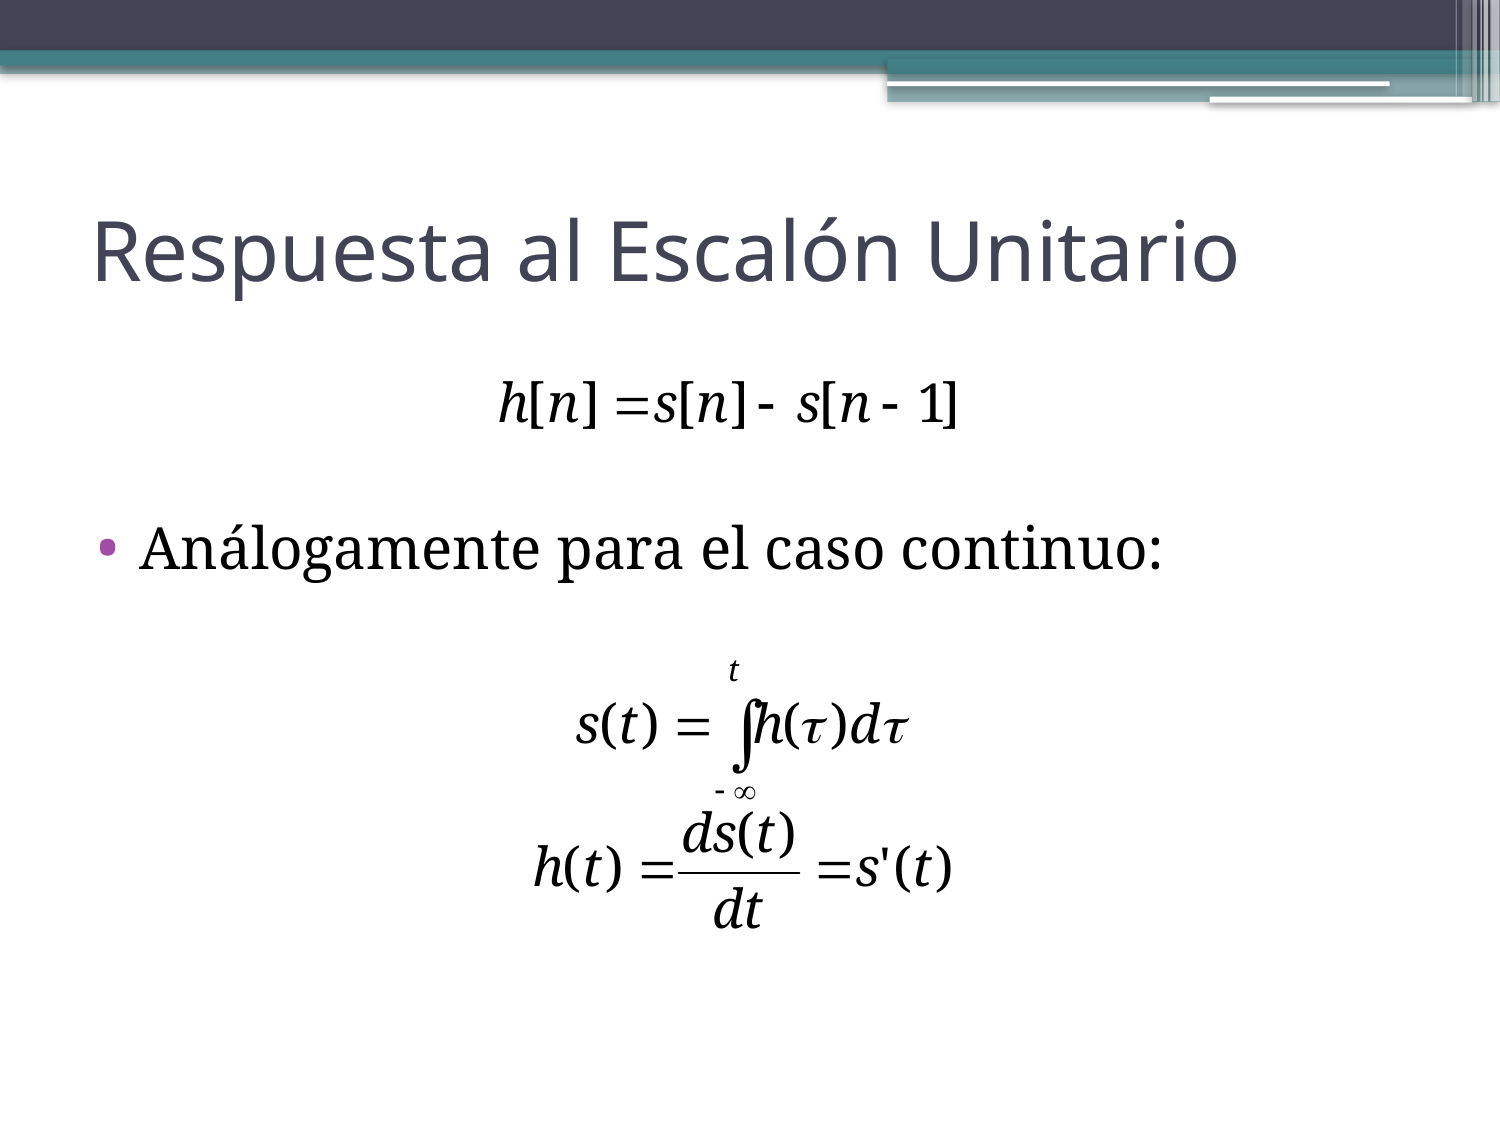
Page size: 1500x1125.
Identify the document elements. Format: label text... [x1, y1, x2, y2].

list Análogamente para el caso continuo: [64, 503, 1416, 634]
title Respuesta al Escalón Unitario [74, 160, 1426, 337]
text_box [525, 645, 965, 942]
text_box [489, 373, 969, 441]
